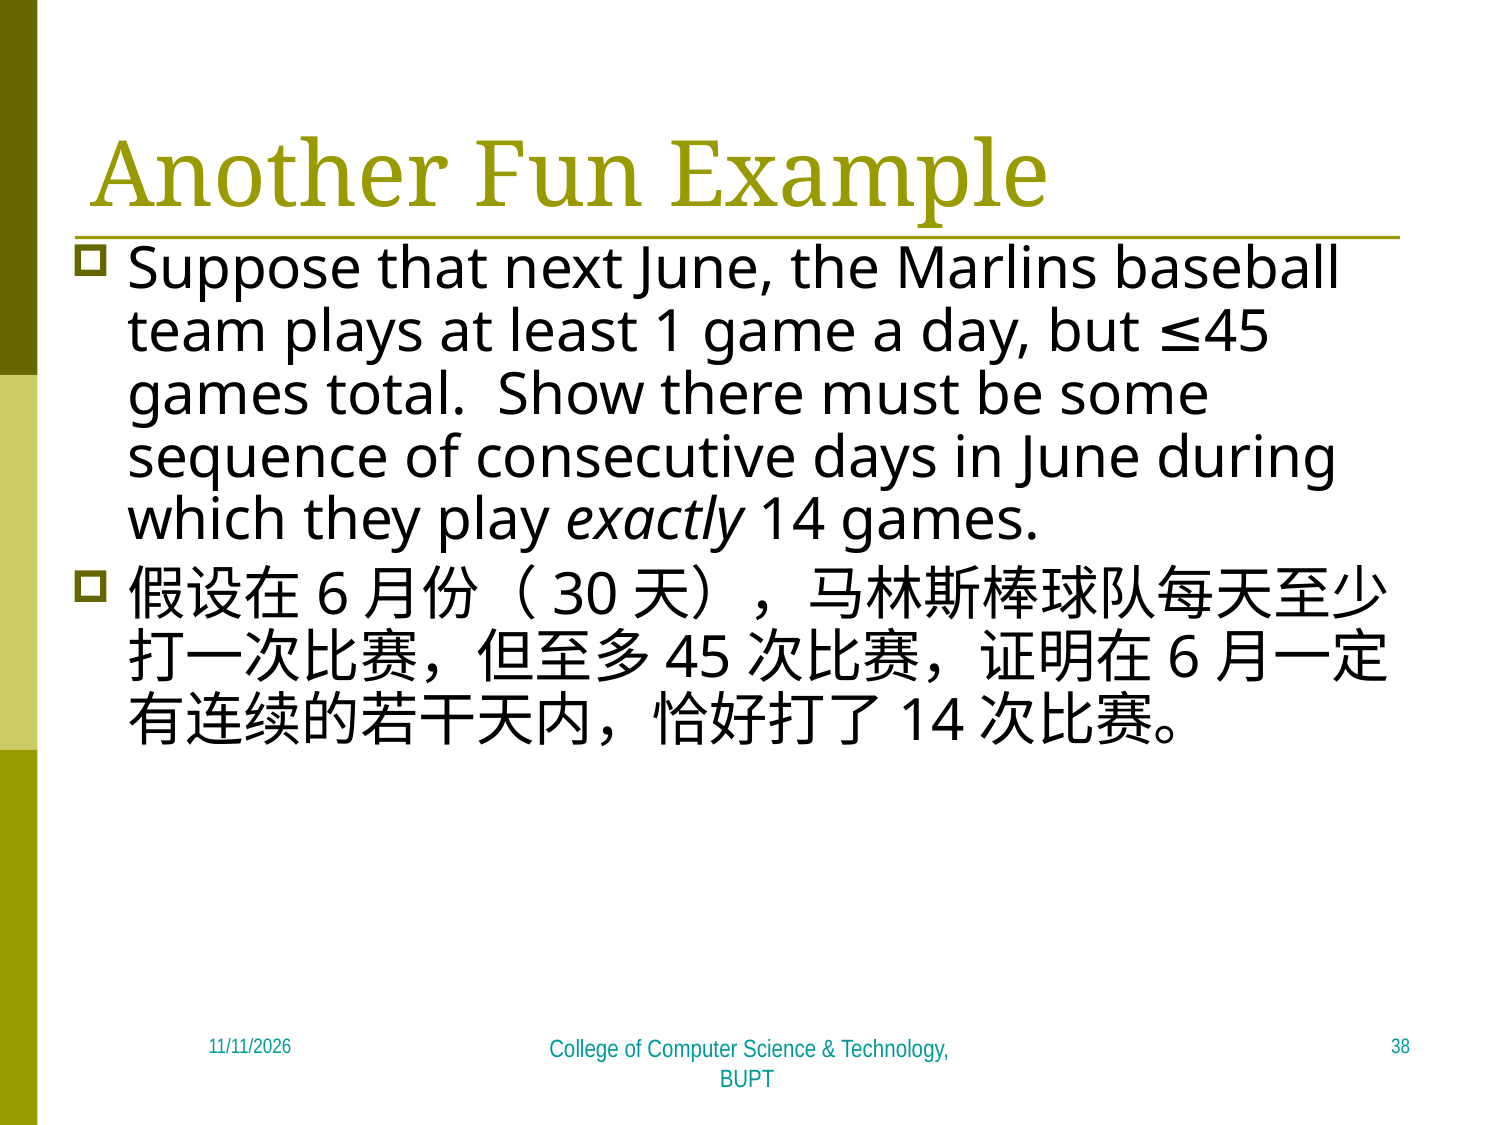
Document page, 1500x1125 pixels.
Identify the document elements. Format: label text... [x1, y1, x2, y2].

slide_number 38 [1074, 1025, 1425, 1100]
footer College of Computer Science & Technology, BUPT [512, 1025, 988, 1100]
list Suppose that next June, the Marlins baseball team plays at least 1 game a day, but ≤45 games total. Show there must be some sequence of consecutive days in June during which they play exactly 14 games. 假设在6月份（30天），马林斯棒球队每天至少打一次比赛，但至多45次比赛，证明在6月一定有连续的若干天内，恰好打了14次比赛。 [55, 230, 1431, 993]
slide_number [75, 1025, 425, 1100]
title Another Fun Example [75, 45, 1425, 230]
